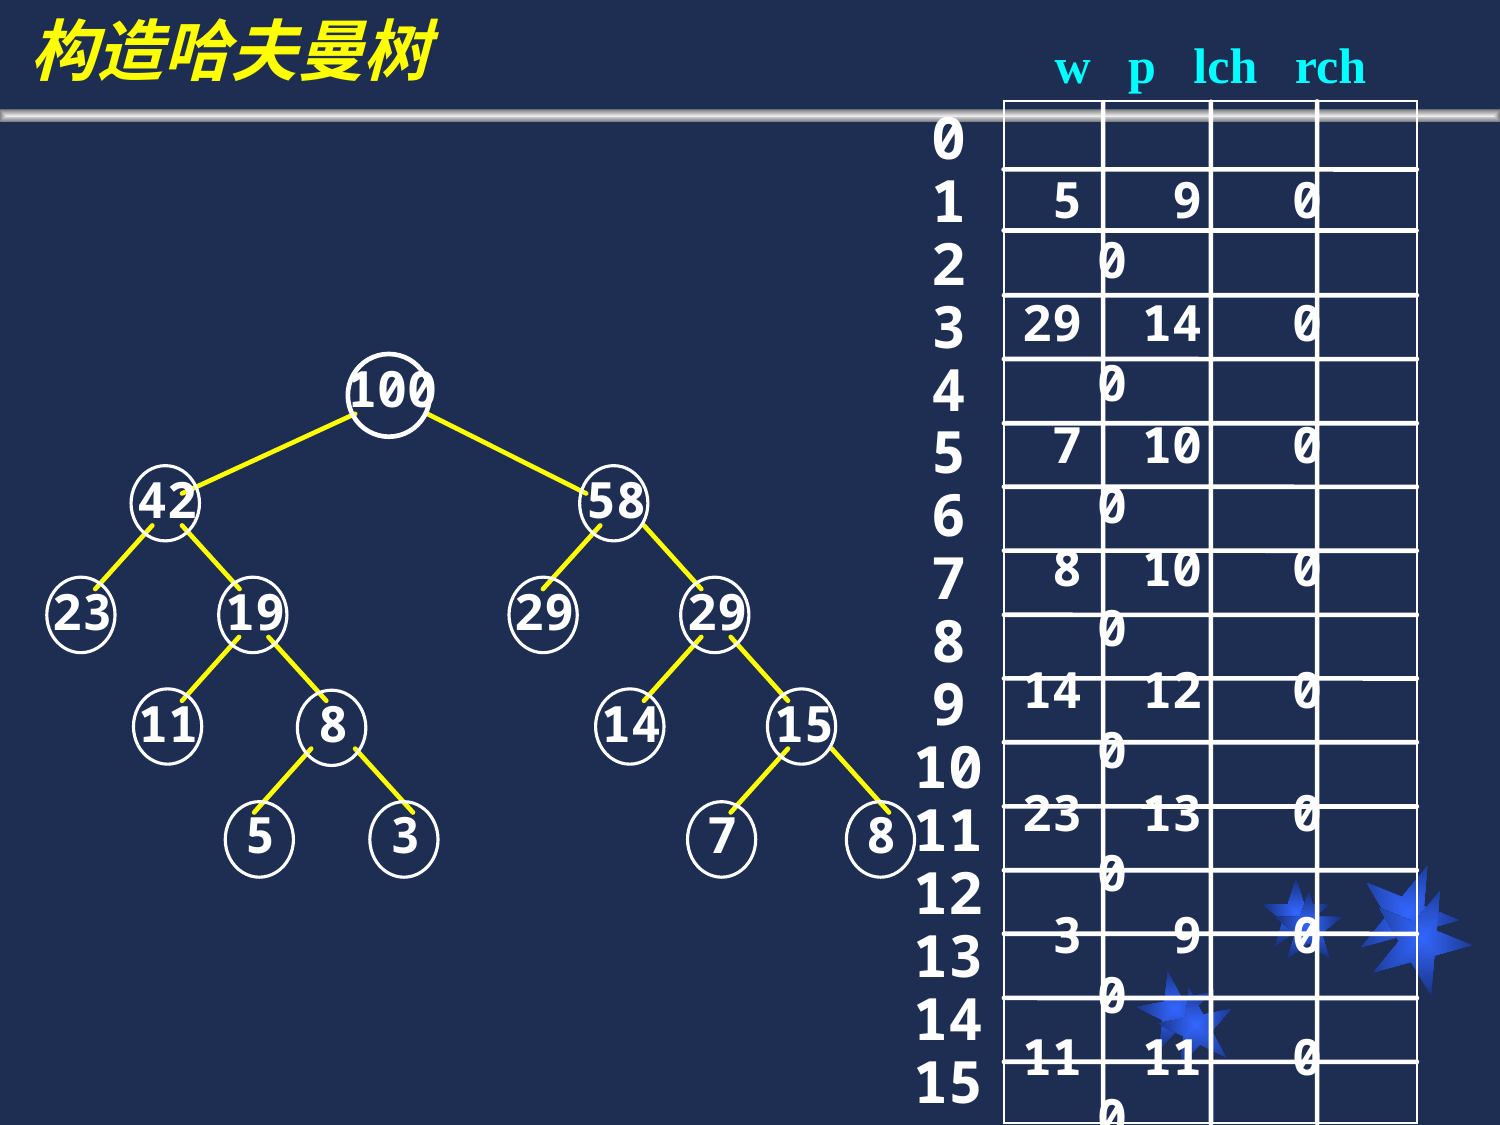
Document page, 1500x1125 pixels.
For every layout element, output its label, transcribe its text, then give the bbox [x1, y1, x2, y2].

text_box 0 1 2 3 4 5 6 7 8 9 10 11 12 13 14 15 [885, 101, 1001, 1124]
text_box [37, 349, 915, 882]
text_box w p lch rch [830, 26, 1500, 101]
text_box 构造哈夫曼树 [15, 1, 446, 96]
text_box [1003, 101, 1418, 1125]
